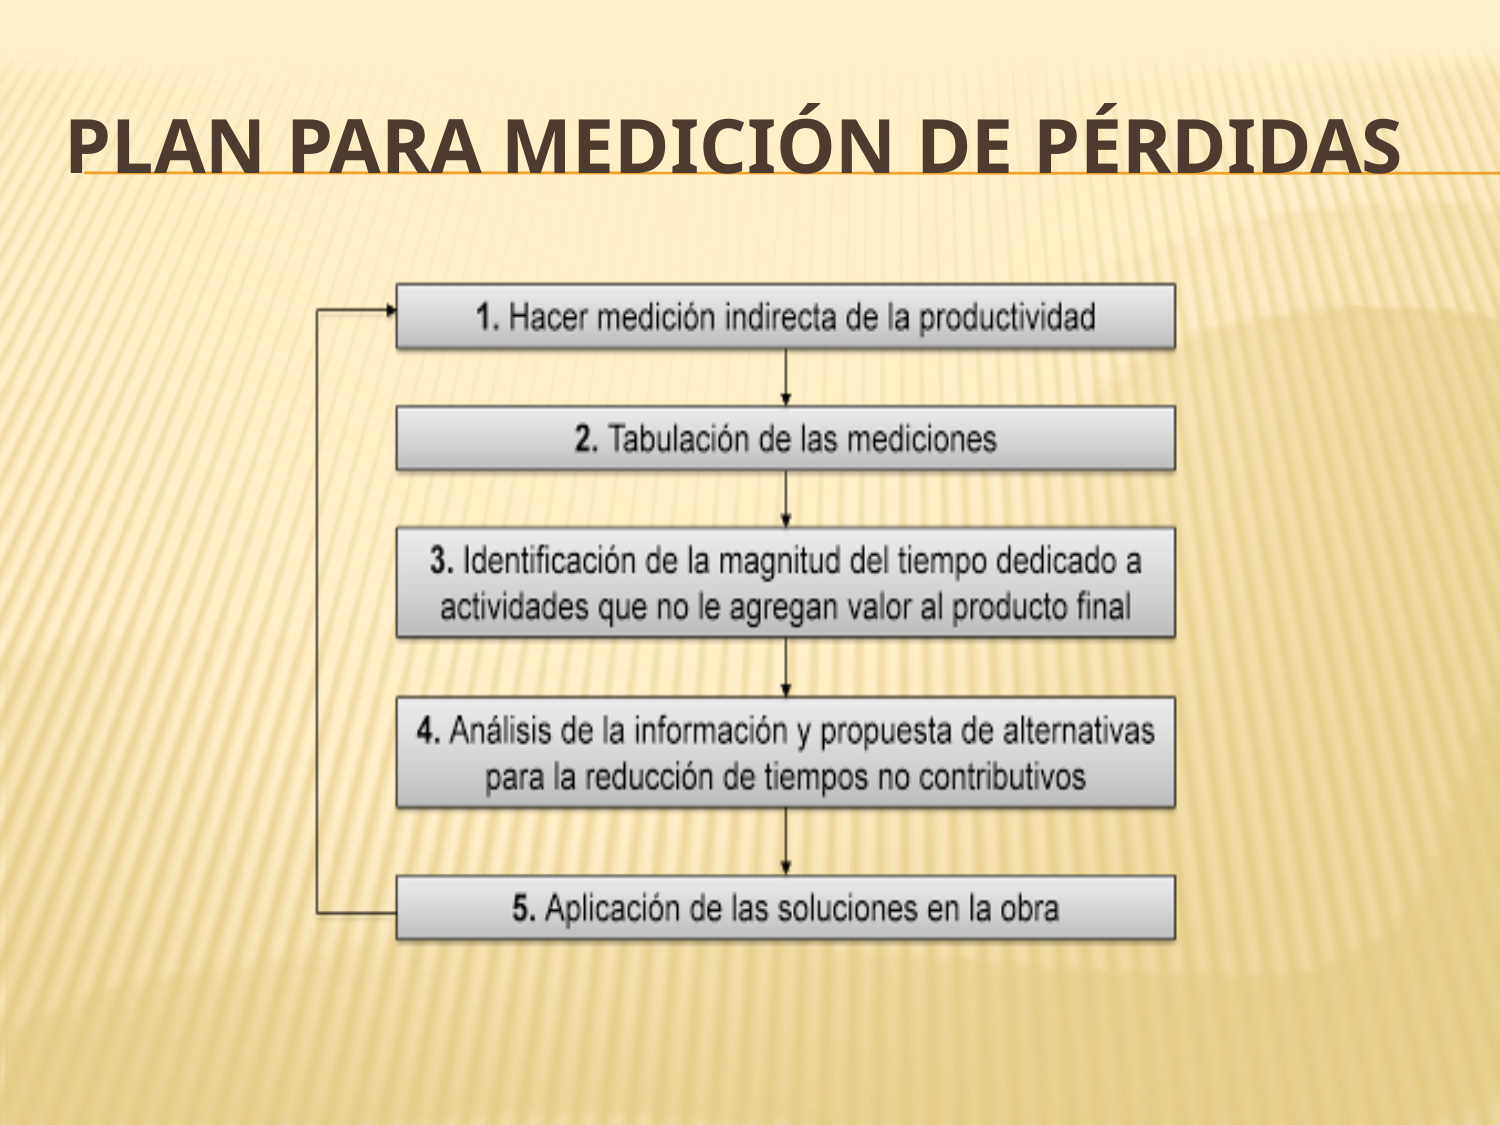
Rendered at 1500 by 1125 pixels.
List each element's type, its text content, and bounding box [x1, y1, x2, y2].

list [312, 278, 1188, 965]
title Plan para medición de pérdidas [50, 75, 1475, 213]
